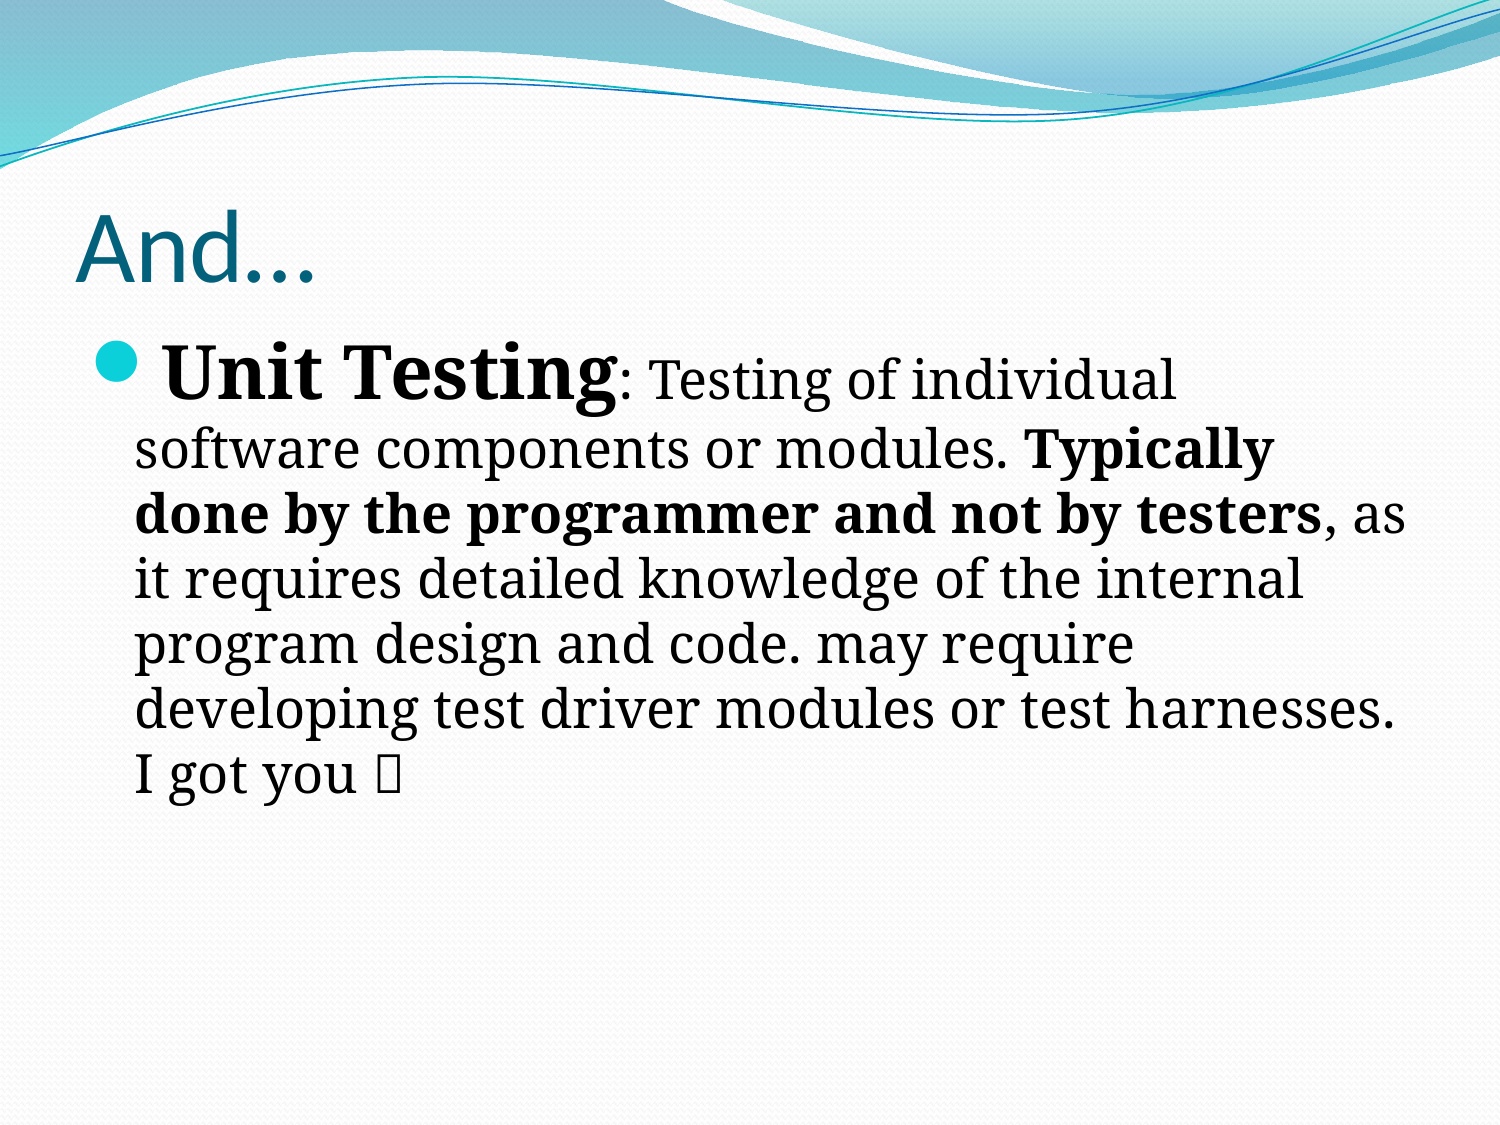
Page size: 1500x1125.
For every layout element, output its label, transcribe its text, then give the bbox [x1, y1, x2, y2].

list Unit Testing: Testing of individual software components or modules. Typically done by the programmer and not by testers, as it requires detailed knowledge of the internal program design and code. may require developing test driver modules or test harnesses. I got you  [75, 317, 1425, 1038]
title And… [75, 115, 1425, 303]
